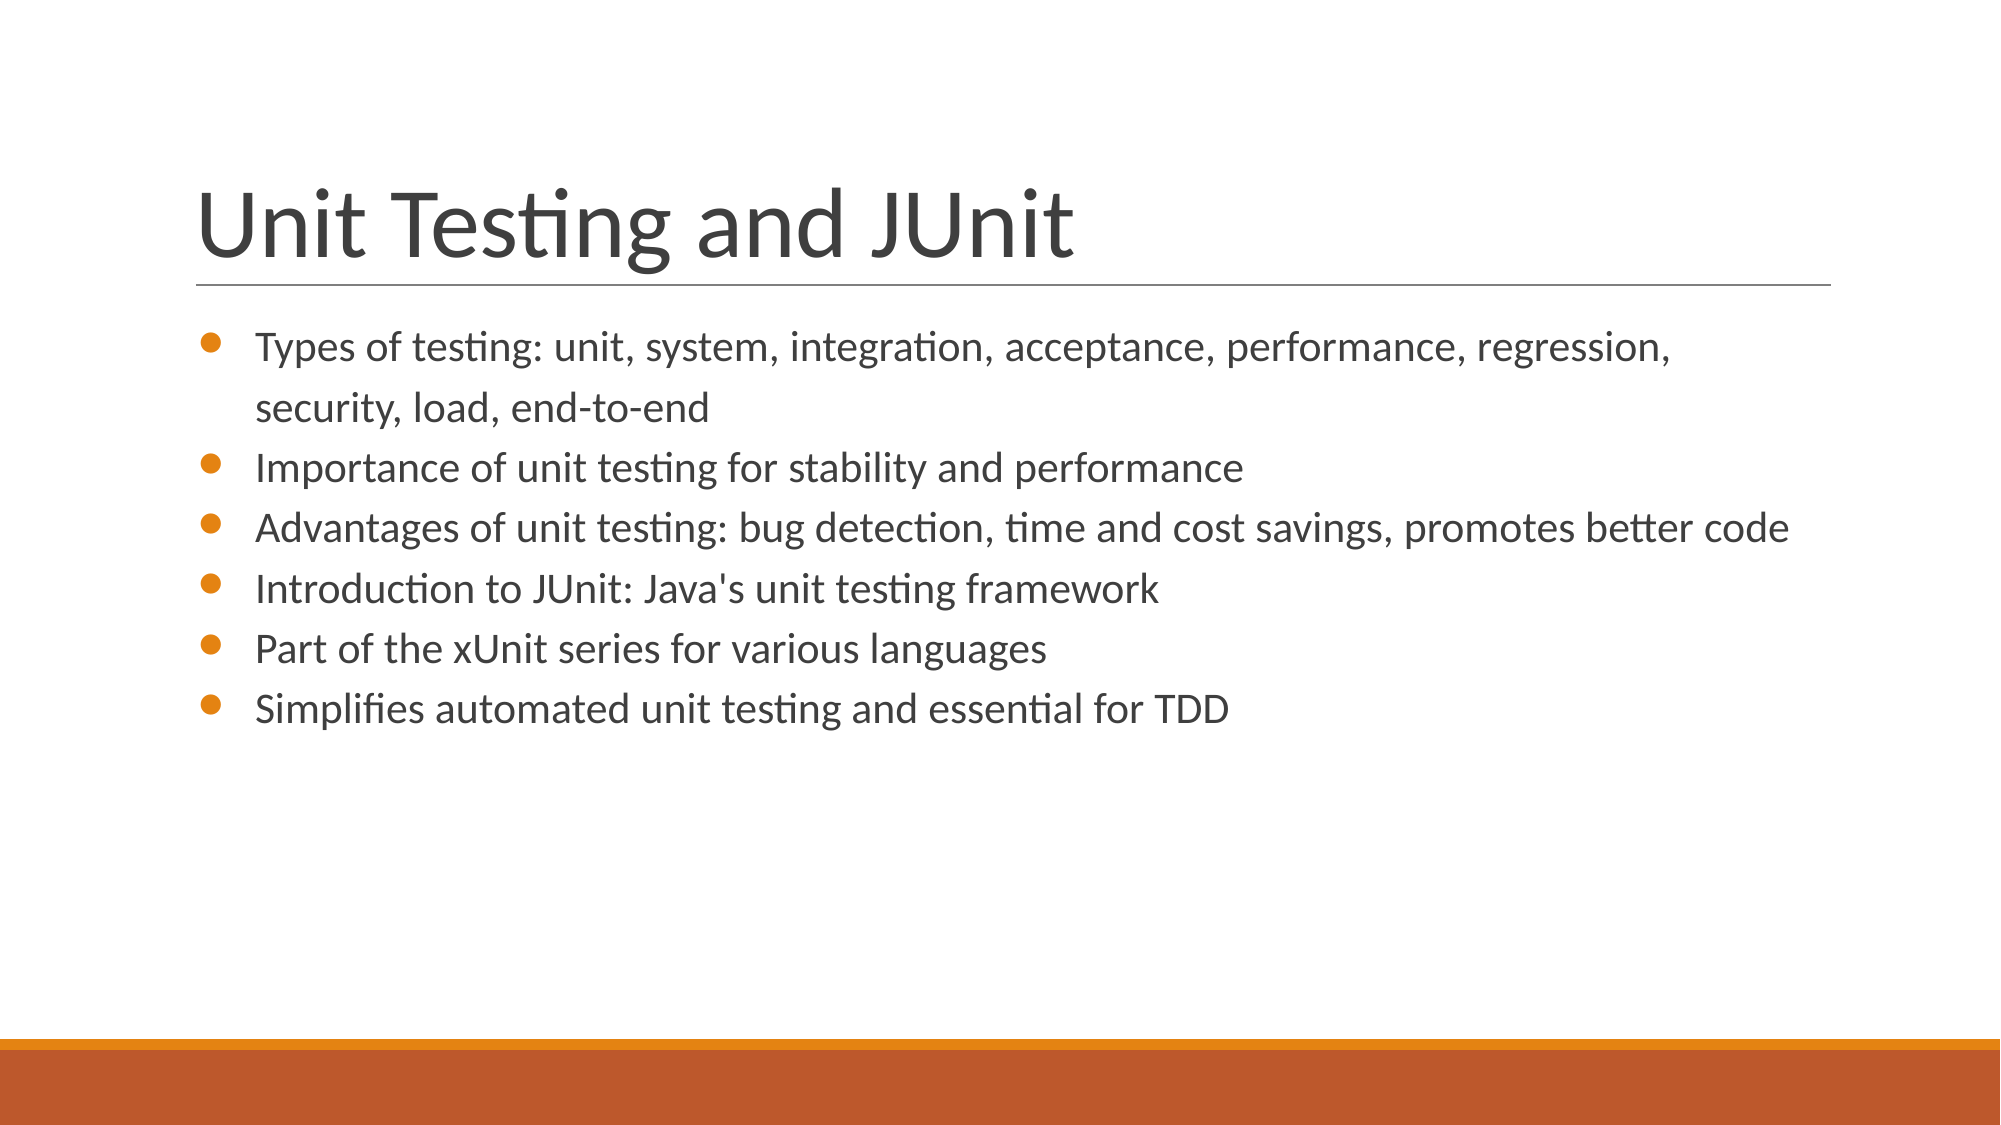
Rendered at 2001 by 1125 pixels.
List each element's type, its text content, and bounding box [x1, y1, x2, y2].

title Unit Testing and JUnit [180, 47, 1830, 285]
list Types of testing: unit, system, integration, acceptance, performance, regression, security, load, end-to-end Importance of unit testing for stability and performance Advantages of unit testing: bug detection, time and cost savings, promotes better code Introduction to JUnit: Java's unit testing framework Part of the xUnit series for various languages Simplifies automated unit testing and essential for TDD [180, 302, 1830, 963]
